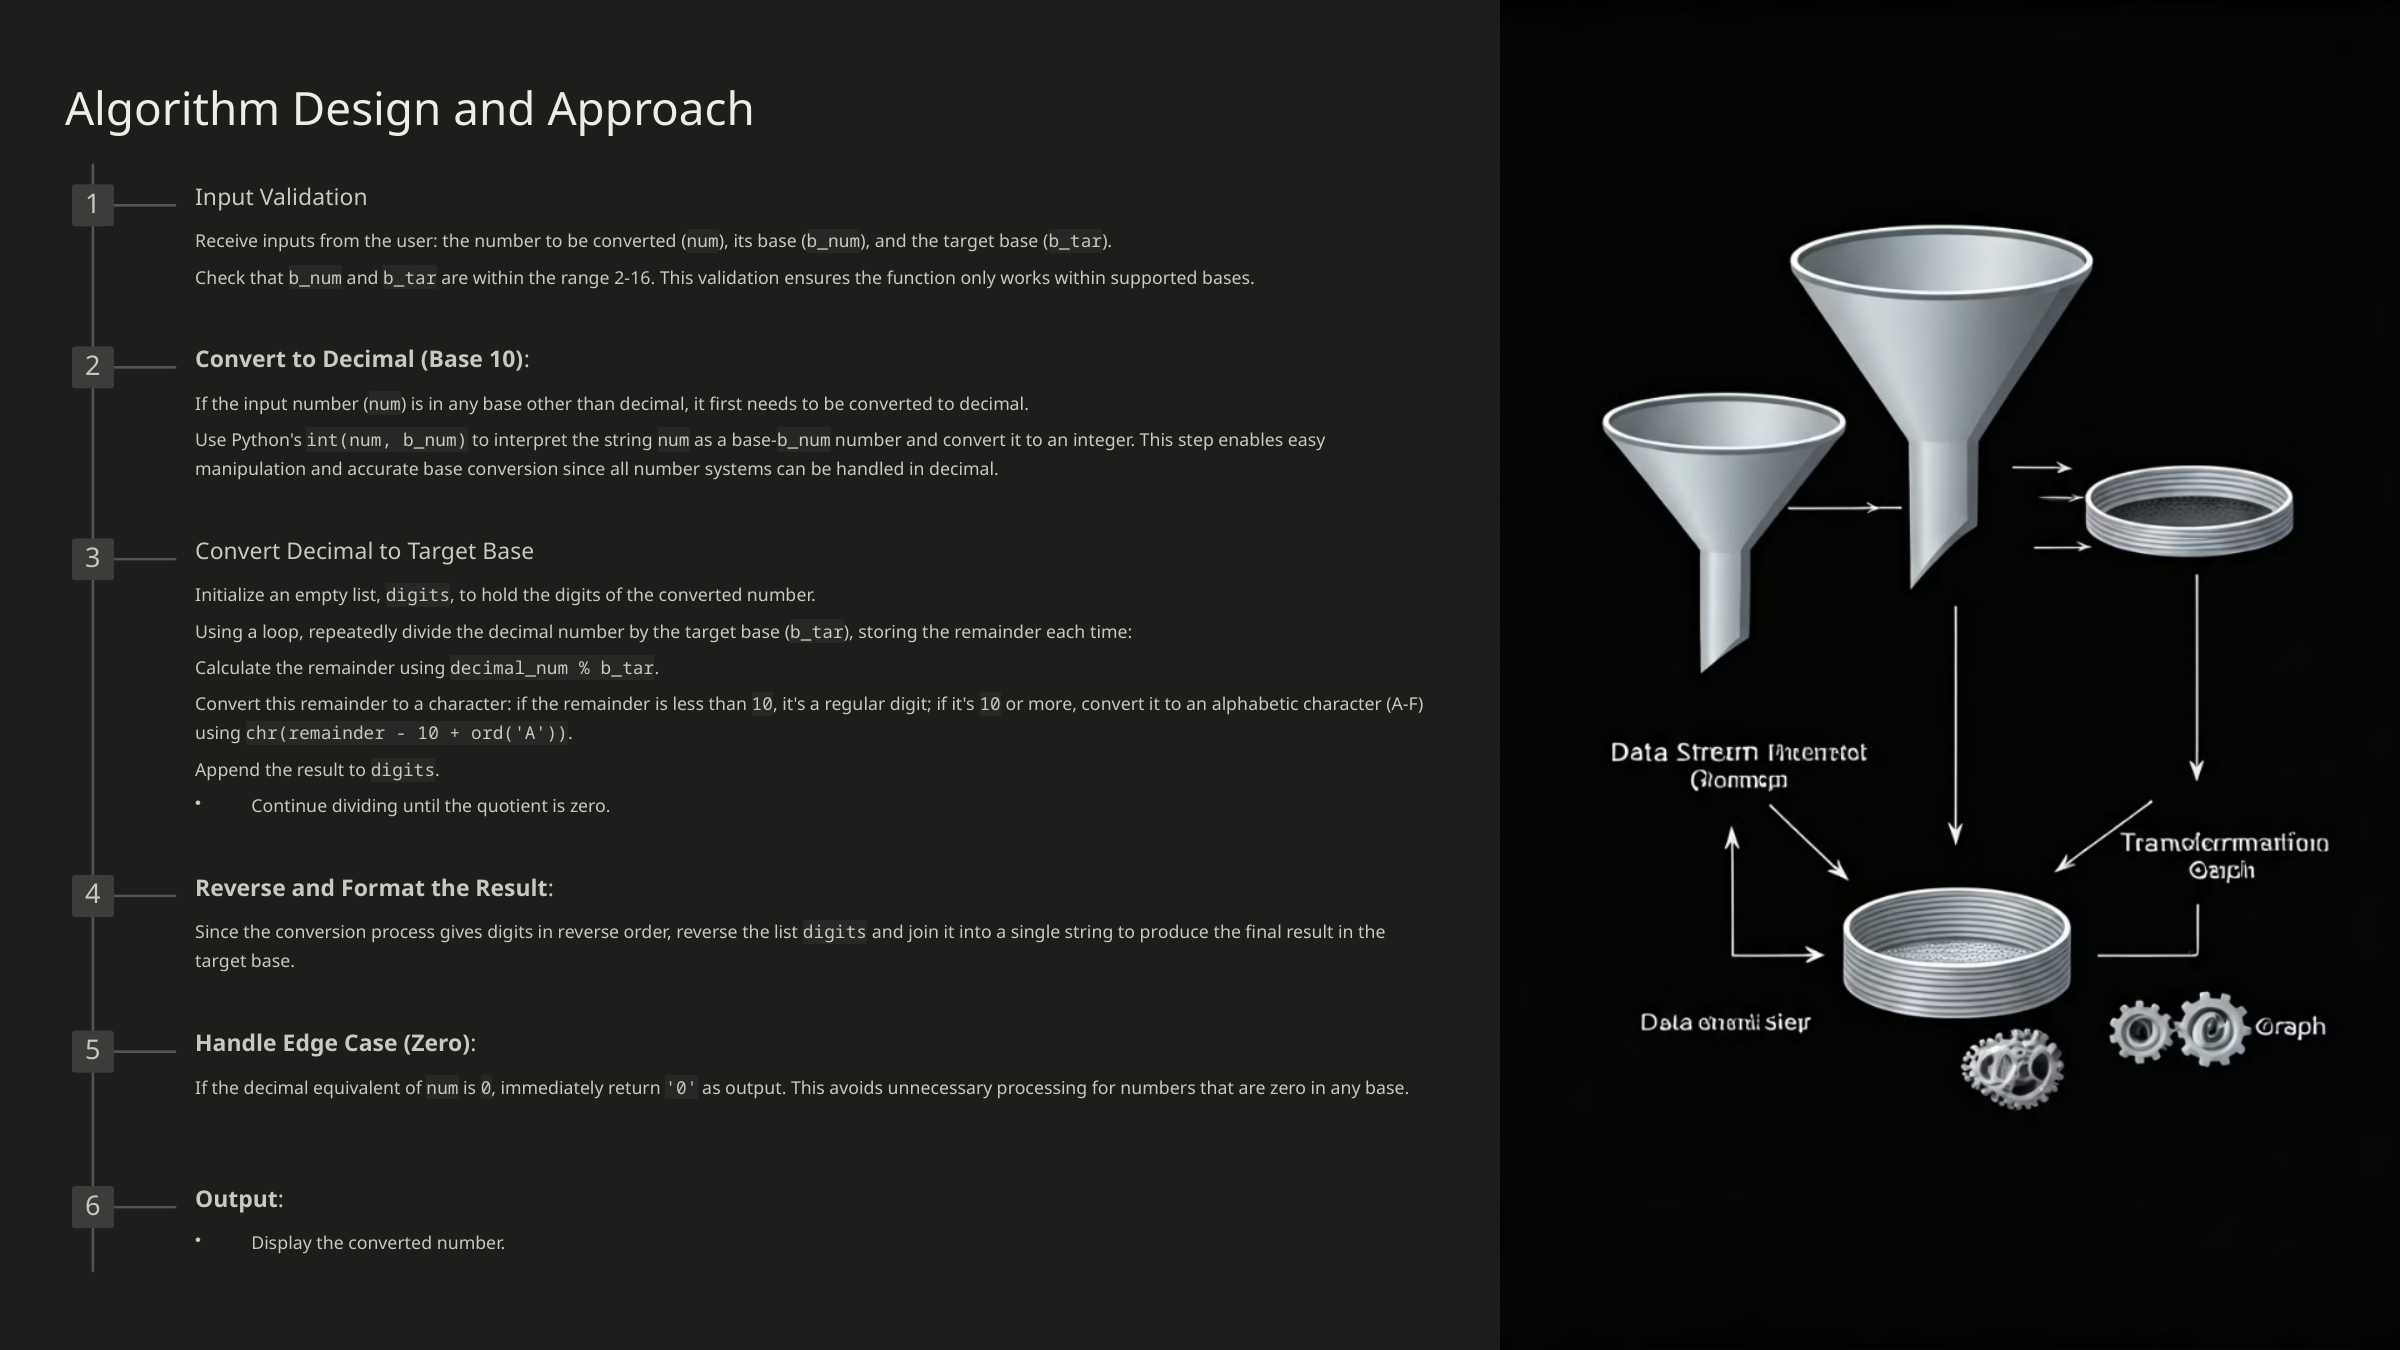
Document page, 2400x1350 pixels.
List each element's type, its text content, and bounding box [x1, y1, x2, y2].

text_box [72, 1186, 114, 1229]
text_box Append the result to digits. [195, 750, 1435, 781]
text_box [72, 346, 114, 389]
text_box Initialize an empty list, digits, to hold the digits of the converted number. [195, 576, 1435, 606]
text_box [91, 581, 95, 875]
text_box Continue dividing until the quotient is zero. [195, 787, 1435, 817]
picture [1499, 0, 2400, 1350]
text_box [91, 227, 95, 346]
text_box 3 [83, 545, 103, 574]
text_box [72, 538, 114, 581]
text_box Since the conversion process gives digits in reverse order, reverse the list digits and join it into a single string to produce the final result in the target base. [195, 912, 1435, 973]
text_box [114, 557, 177, 561]
text_box [114, 894, 177, 898]
text_box [91, 1229, 95, 1273]
text_box Convert Decimal to Target Base [195, 535, 563, 565]
text_box 5 [83, 1037, 103, 1066]
text_box Handle Edge Case (Zero): [195, 1028, 498, 1058]
text_box [91, 917, 95, 1030]
text_box [72, 875, 114, 918]
text_box Convert this remainder to a character: if the remainder is less than 10, it's a regular digit; if it's 10 or more, convert it to an alphabetic character (A-F) using chr(remainder - 10 + ord('A')). [195, 684, 1435, 745]
text_box Check that b_num and b_tar are within the range 2-16. This validation ensures the function only works within supported bases. [195, 258, 1435, 289]
text_box Display the converted number. [195, 1224, 1435, 1254]
text_box Algorithm Design and Approach [65, 77, 819, 136]
text_box Receive inputs from the user: the number to be converted (num), its base (b_num), and the target base (b_tar). [195, 222, 1435, 252]
text_box 4 [83, 882, 103, 910]
text_box If the input number (num) is in any base other than decimal, it first needs to be converted to decimal. [195, 384, 1435, 415]
text_box Convert to Decimal (Base 10): [195, 344, 551, 374]
text_box [72, 184, 114, 227]
text_box Input Validation [195, 182, 428, 212]
text_box If the decimal equivalent of num is 0, immediately return '0' as output. This avoids unnecessary processing for numbers that are zero in any base. [195, 1068, 1435, 1129]
text_box [114, 1205, 177, 1209]
text_box Output: [195, 1183, 428, 1213]
text_box 6 [83, 1193, 103, 1222]
text_box [72, 1030, 114, 1073]
text_box Calculate the remainder using decimal_num % b_tar. [195, 648, 1435, 679]
text_box [91, 1073, 95, 1186]
text_box 1 [86, 191, 100, 220]
text_box [91, 389, 95, 538]
text_box Use Python's int(num, b_num) to interpret the string num as a base-b_num number and convert it to an integer. This step enables easy manipulation and accurate base conversion since all number systems can be handled in decimal. [195, 420, 1435, 481]
text_box Using a loop, repeatedly divide the decimal number by the target base (b_tar), storing the remainder each time: [195, 612, 1435, 643]
text_box [91, 163, 95, 184]
text_box Reverse and Format the Result: [195, 872, 574, 902]
text_box 2 [83, 353, 103, 382]
